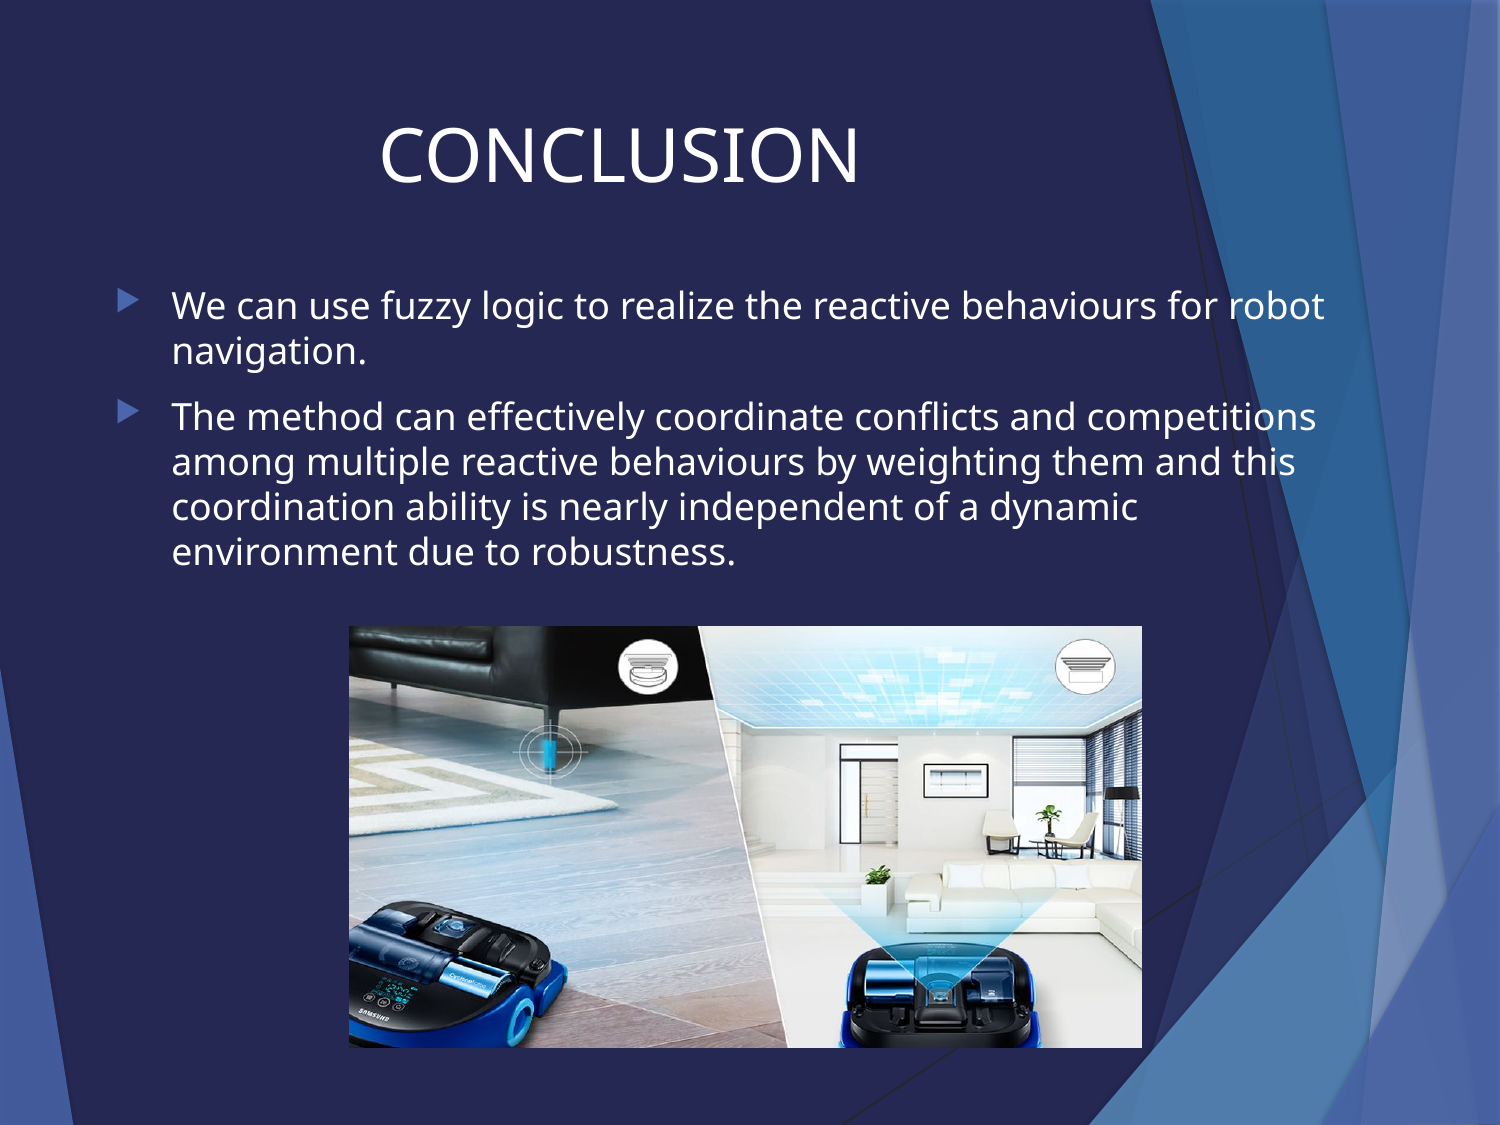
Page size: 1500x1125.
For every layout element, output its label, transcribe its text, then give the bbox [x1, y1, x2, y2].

list We can use fuzzy logic to realize the reactive behaviours for robot navigation. The method can effectively coordinate conflicts and competitions among multiple reactive behaviours by weighting them and this coordination ability is nearly independent of a dynamic environment due to robustness. [99, 274, 1375, 874]
title CONCLUSION [99, 99, 1142, 274]
picture [349, 626, 1142, 1049]
